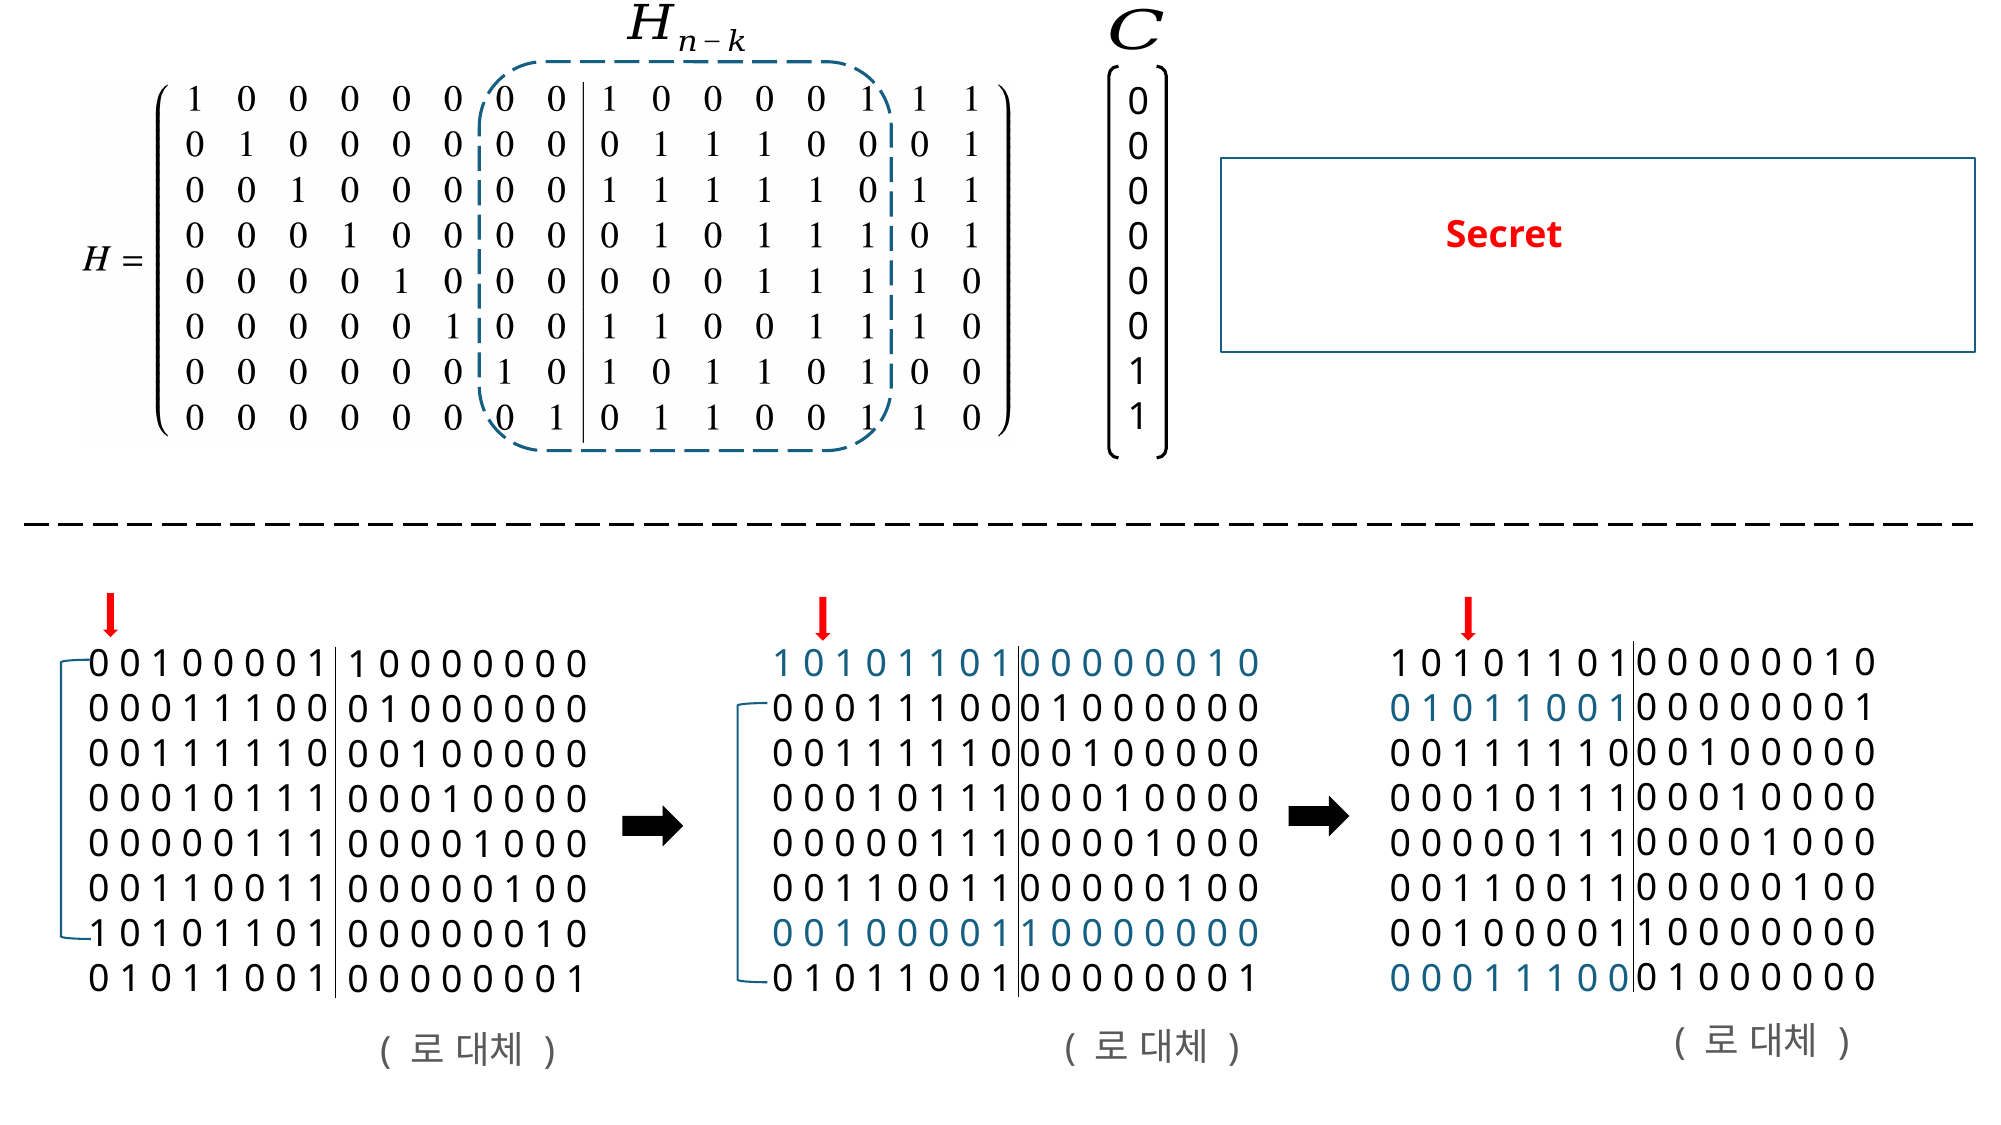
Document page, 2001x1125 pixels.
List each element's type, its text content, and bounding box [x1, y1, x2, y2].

text_box [59, 658, 91, 941]
text_box [542, 318, 1495, 523]
text_box [512, 444, 859, 453]
text_box [102, 593, 118, 638]
text_box [736, 701, 768, 984]
text_box [622, 805, 684, 847]
text_box [1288, 795, 1350, 837]
picture [80, 82, 1015, 444]
text_box 1 0 1 0 1 1 0 1 0 0 0 1 1 1 0 0 0 0 1 1 1 1 1 0 0 0 0 1 0 1 1 1 0 0 0 0 0 1 1 1 0 0 1 1 0 0 1 1 0 0 1 0 0 0 0 1 0 1 0 1 1 0 0 1 [757, 632, 1004, 1007]
text_box 0 0 0 0 0 0 1 0 0 0 0 0 0 0 0 1 0 0 1 0 0 0 0 0 0 0 0 1 0 0 0 0 0 0 0 0 1 0 0 0 0 0 0 0 0 1 0 0 1 0 0 0 0 0 0 0 0 1 0 0 0 0 0 0 [1621, 630, 1891, 1006]
text_box 1 0 0 0 0 0 0 0 0 1 0 0 0 0 0 0 0 0 1 0 0 0 0 0 0 0 0 1 0 0 0 0 0 0 0 0 1 0 0 0 0 0 0 0 0 1 0 0 0 0 0 0 0 0 1 0 0 0 0 0 0 0 0 1 [332, 632, 603, 1007]
text_box [1107, 64, 1168, 460]
text_box [542, 526, 1495, 824]
text_box 1 0 1 0 1 1 0 1 0 1 0 1 1 0 0 1 0 0 1 1 1 1 1 0 0 0 0 1 0 1 1 1 0 0 0 0 0 1 1 1 0 0 1 1 0 0 1 1 0 0 1 0 0 0 0 1 0 0 0 1 1 1 0 0 [1374, 632, 1645, 1007]
text_box Secret [1431, 202, 1578, 263]
text_box [815, 596, 831, 641]
text_box [494, 60, 876, 82]
text_box 0 0 0 0 0 0 1 0 0 1 0 0 0 0 0 0 0 0 1 0 0 0 0 0 0 0 0 1 0 0 0 0 0 0 0 0 1 0 0 0 0 0 0 0 0 1 0 0 1 0 0 0 0 0 0 0 0 0 0 0 0 0 0 1 [1004, 632, 1275, 1007]
text_box [1460, 596, 1476, 641]
text_box 0 0 1 0 0 0 0 1 0 0 0 1 1 1 0 0 0 0 1 1 1 1 1 0 0 0 0 1 0 1 1 1 0 0 0 0 0 1 1 1 0 0 1 1 0 0 1 1 1 0 1 0 1 1 0 1 0 1 0 1 1 0 0 1 [73, 632, 332, 1007]
